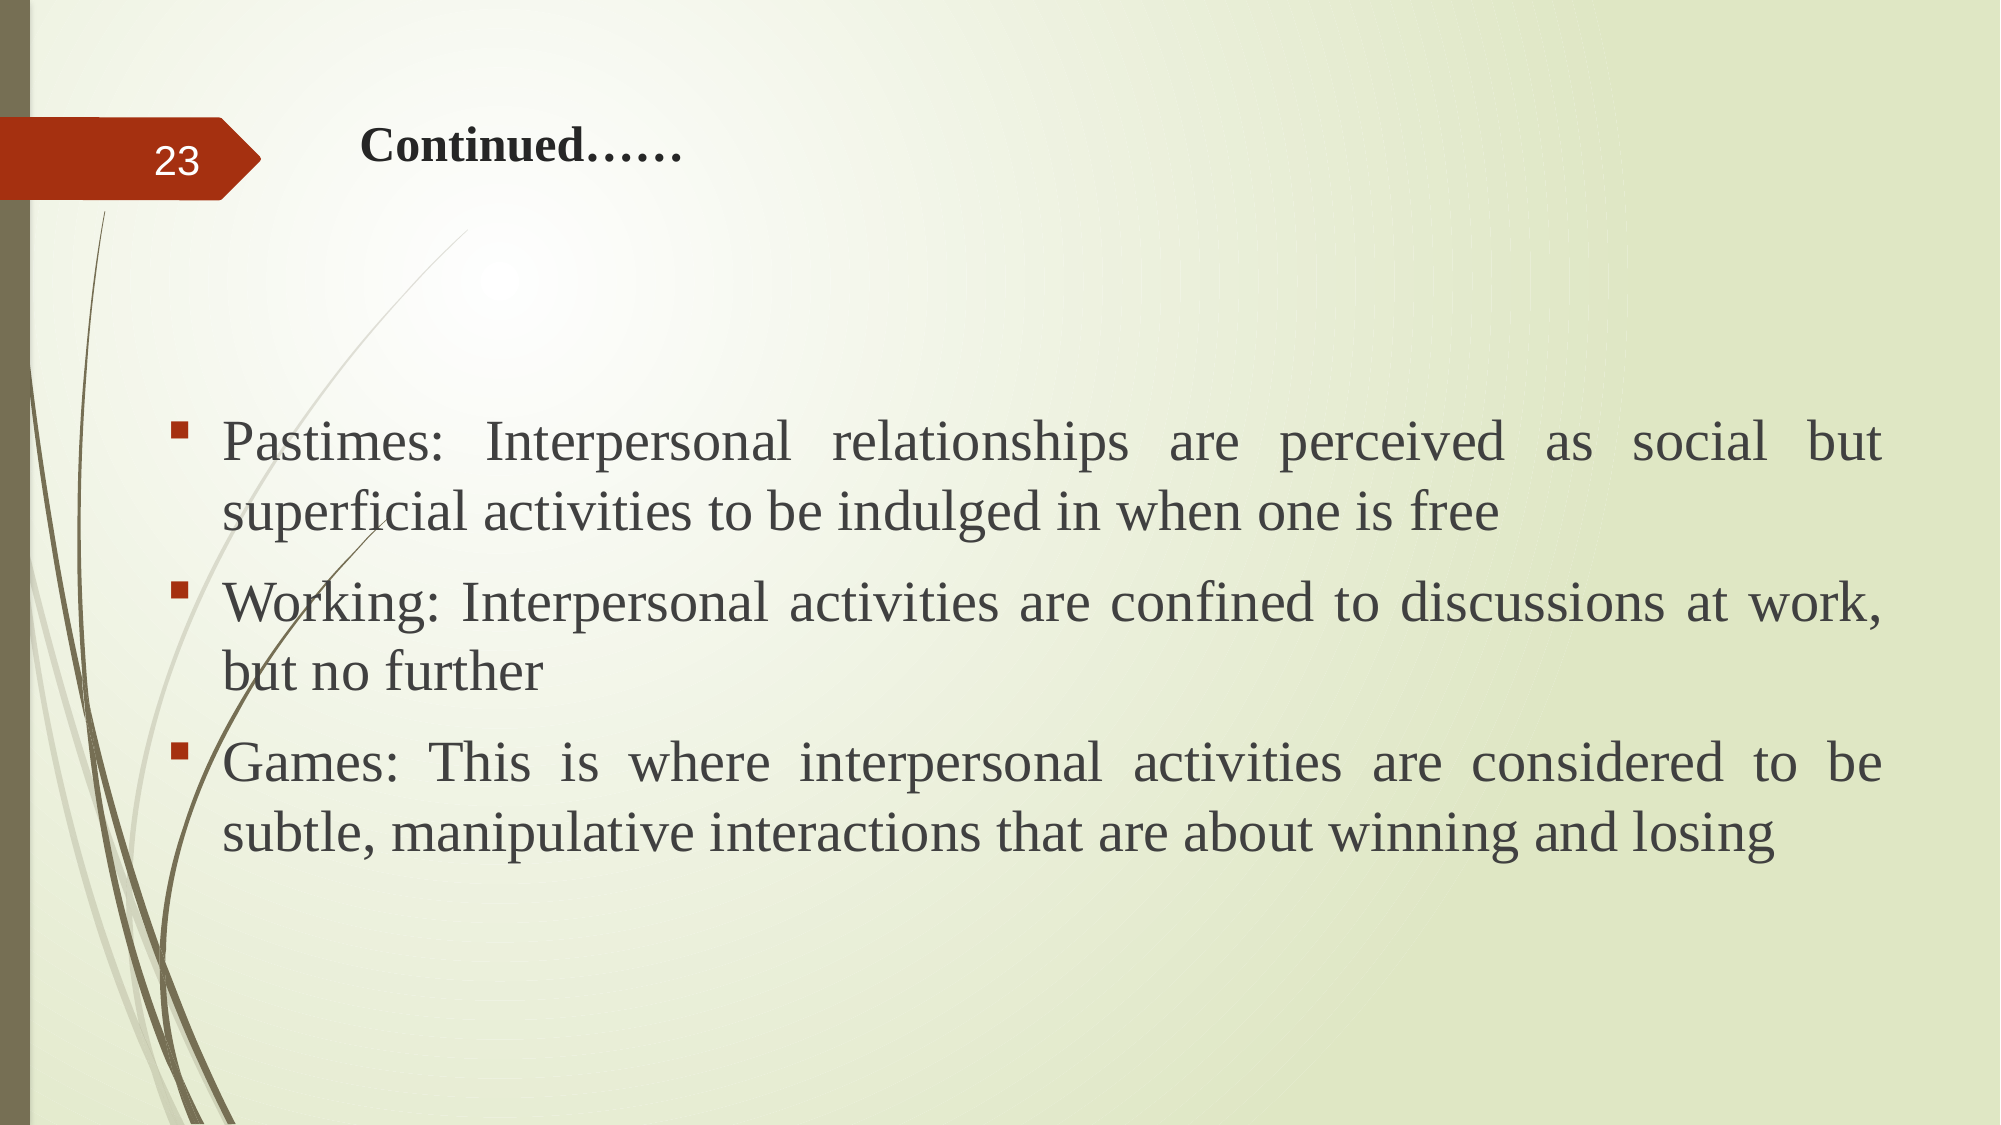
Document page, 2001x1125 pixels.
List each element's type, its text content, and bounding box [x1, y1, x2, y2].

list Pastimes: Interpersonal relationships are perceived as social but superficial activities to be indulged in when one is free Working: Interpersonal activities are confined to discussions at work, but no further Games: This is where interpersonal activities are considered to be subtle, manipulative interactions that are about winning and losing [151, 394, 1899, 984]
slide_number 23 [87, 129, 216, 190]
title Continued…… [344, 104, 1367, 249]
